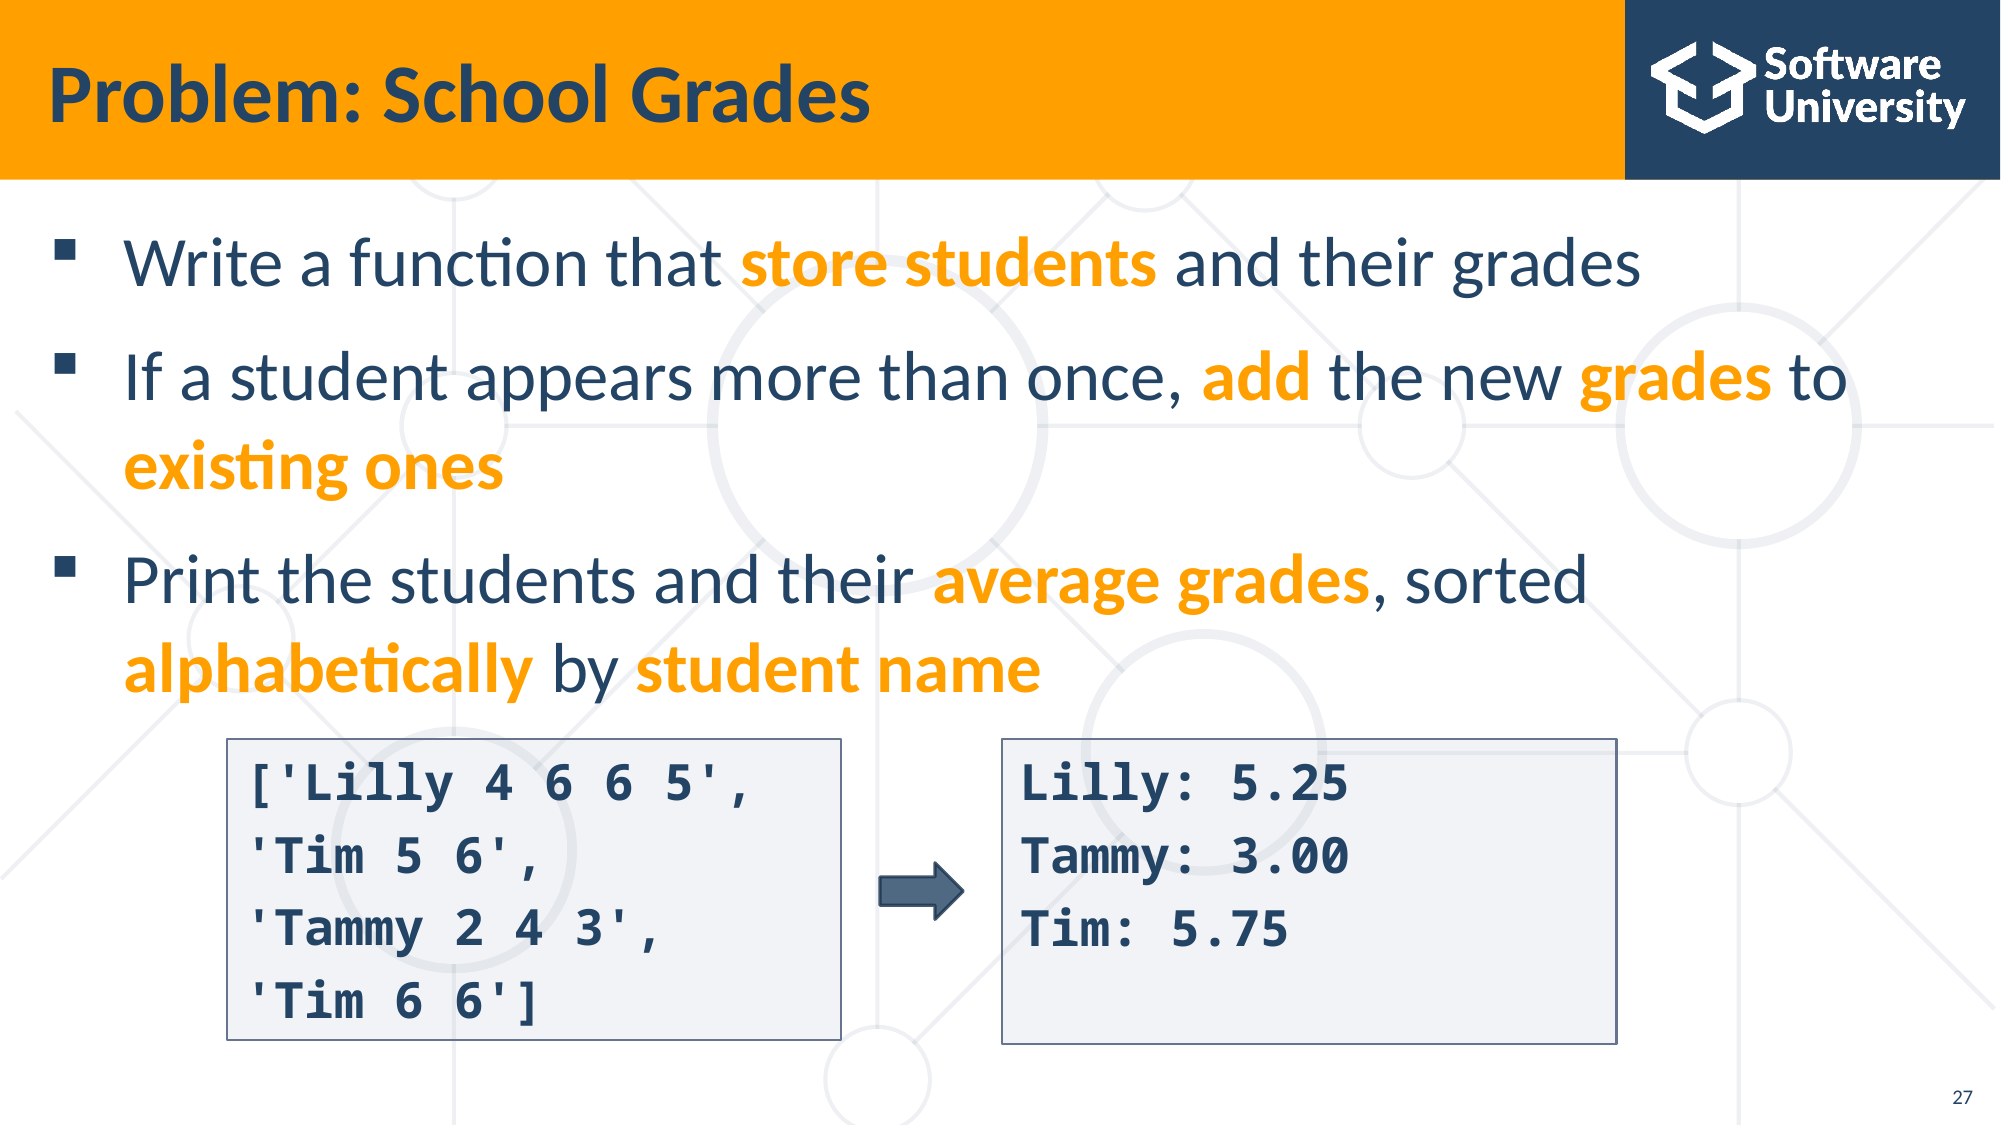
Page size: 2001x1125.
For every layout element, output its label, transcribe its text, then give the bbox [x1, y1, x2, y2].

slide_number 27 [1927, 1067, 1989, 1117]
list Write a function that store students and their grades If a student appears more than once, add the new grades to existing ones Print the students and their average grades, sorted alphabetically by student name [31, 205, 1970, 1113]
title Problem: School Grades [31, 16, 1625, 162]
picture [1651, 41, 1966, 134]
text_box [226, 738, 1617, 1045]
